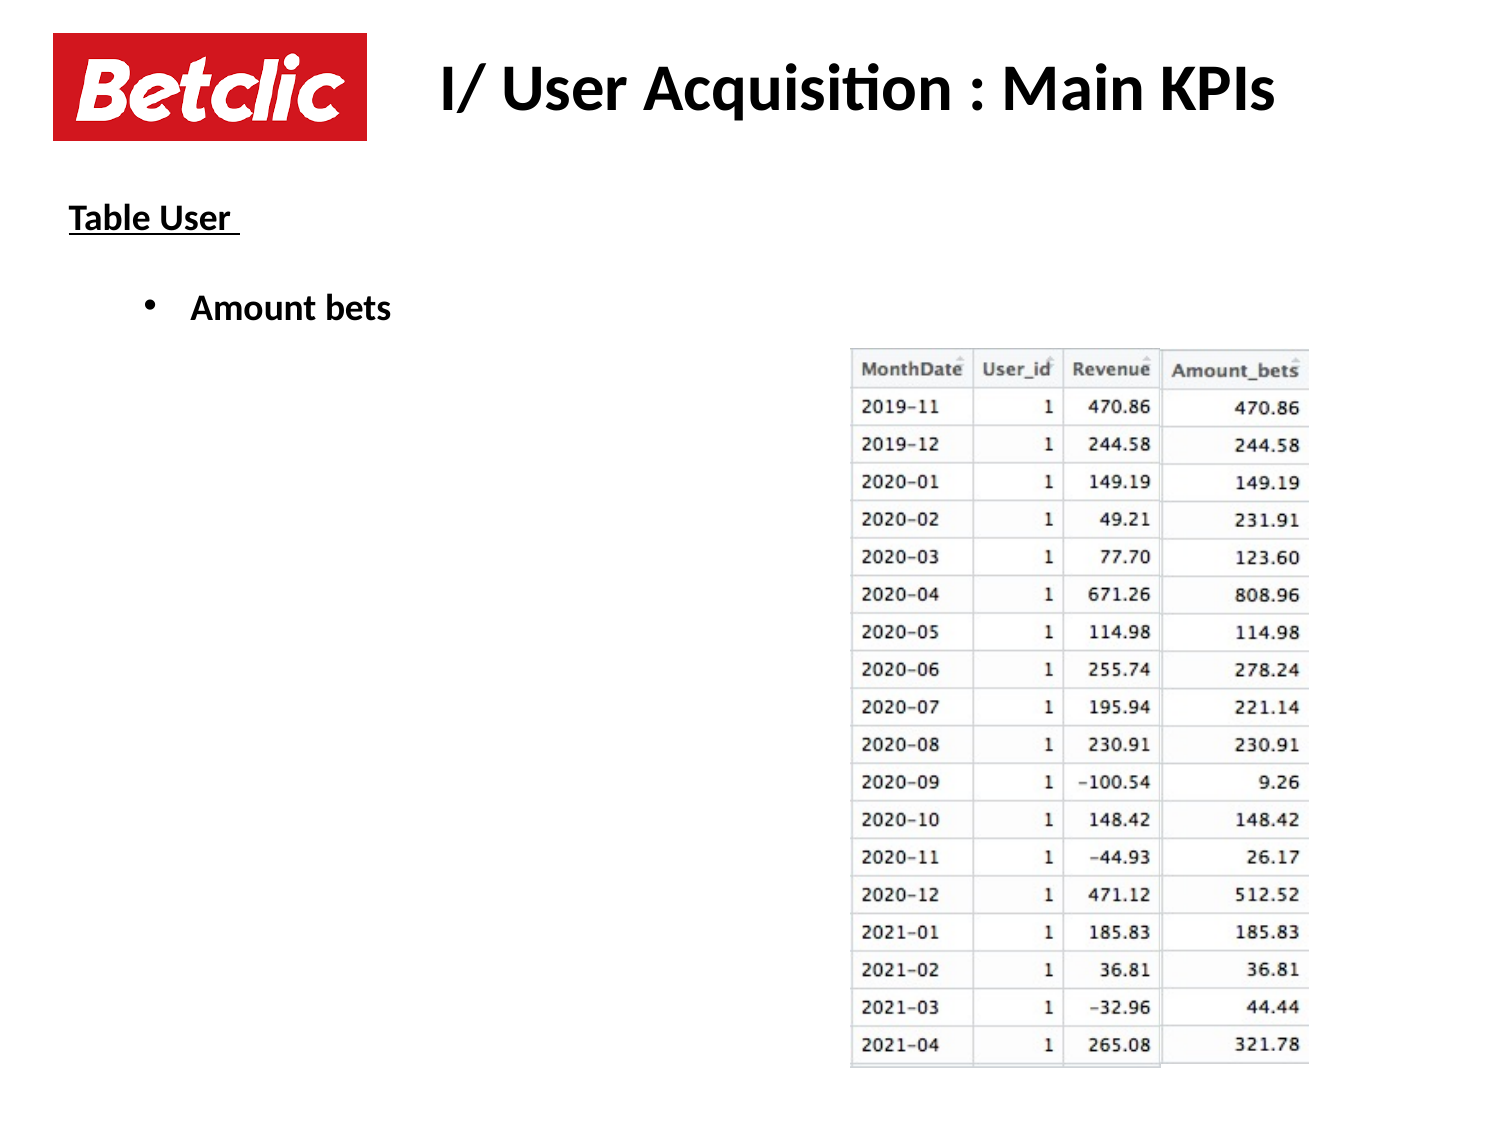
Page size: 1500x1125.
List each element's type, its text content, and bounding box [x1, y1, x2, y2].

picture [53, 33, 367, 141]
text_box I/ User Acquisition : Main KPIs [370, 36, 1415, 131]
text_box Table User Amount bets [53, 185, 1393, 380]
picture [850, 348, 1309, 1068]
